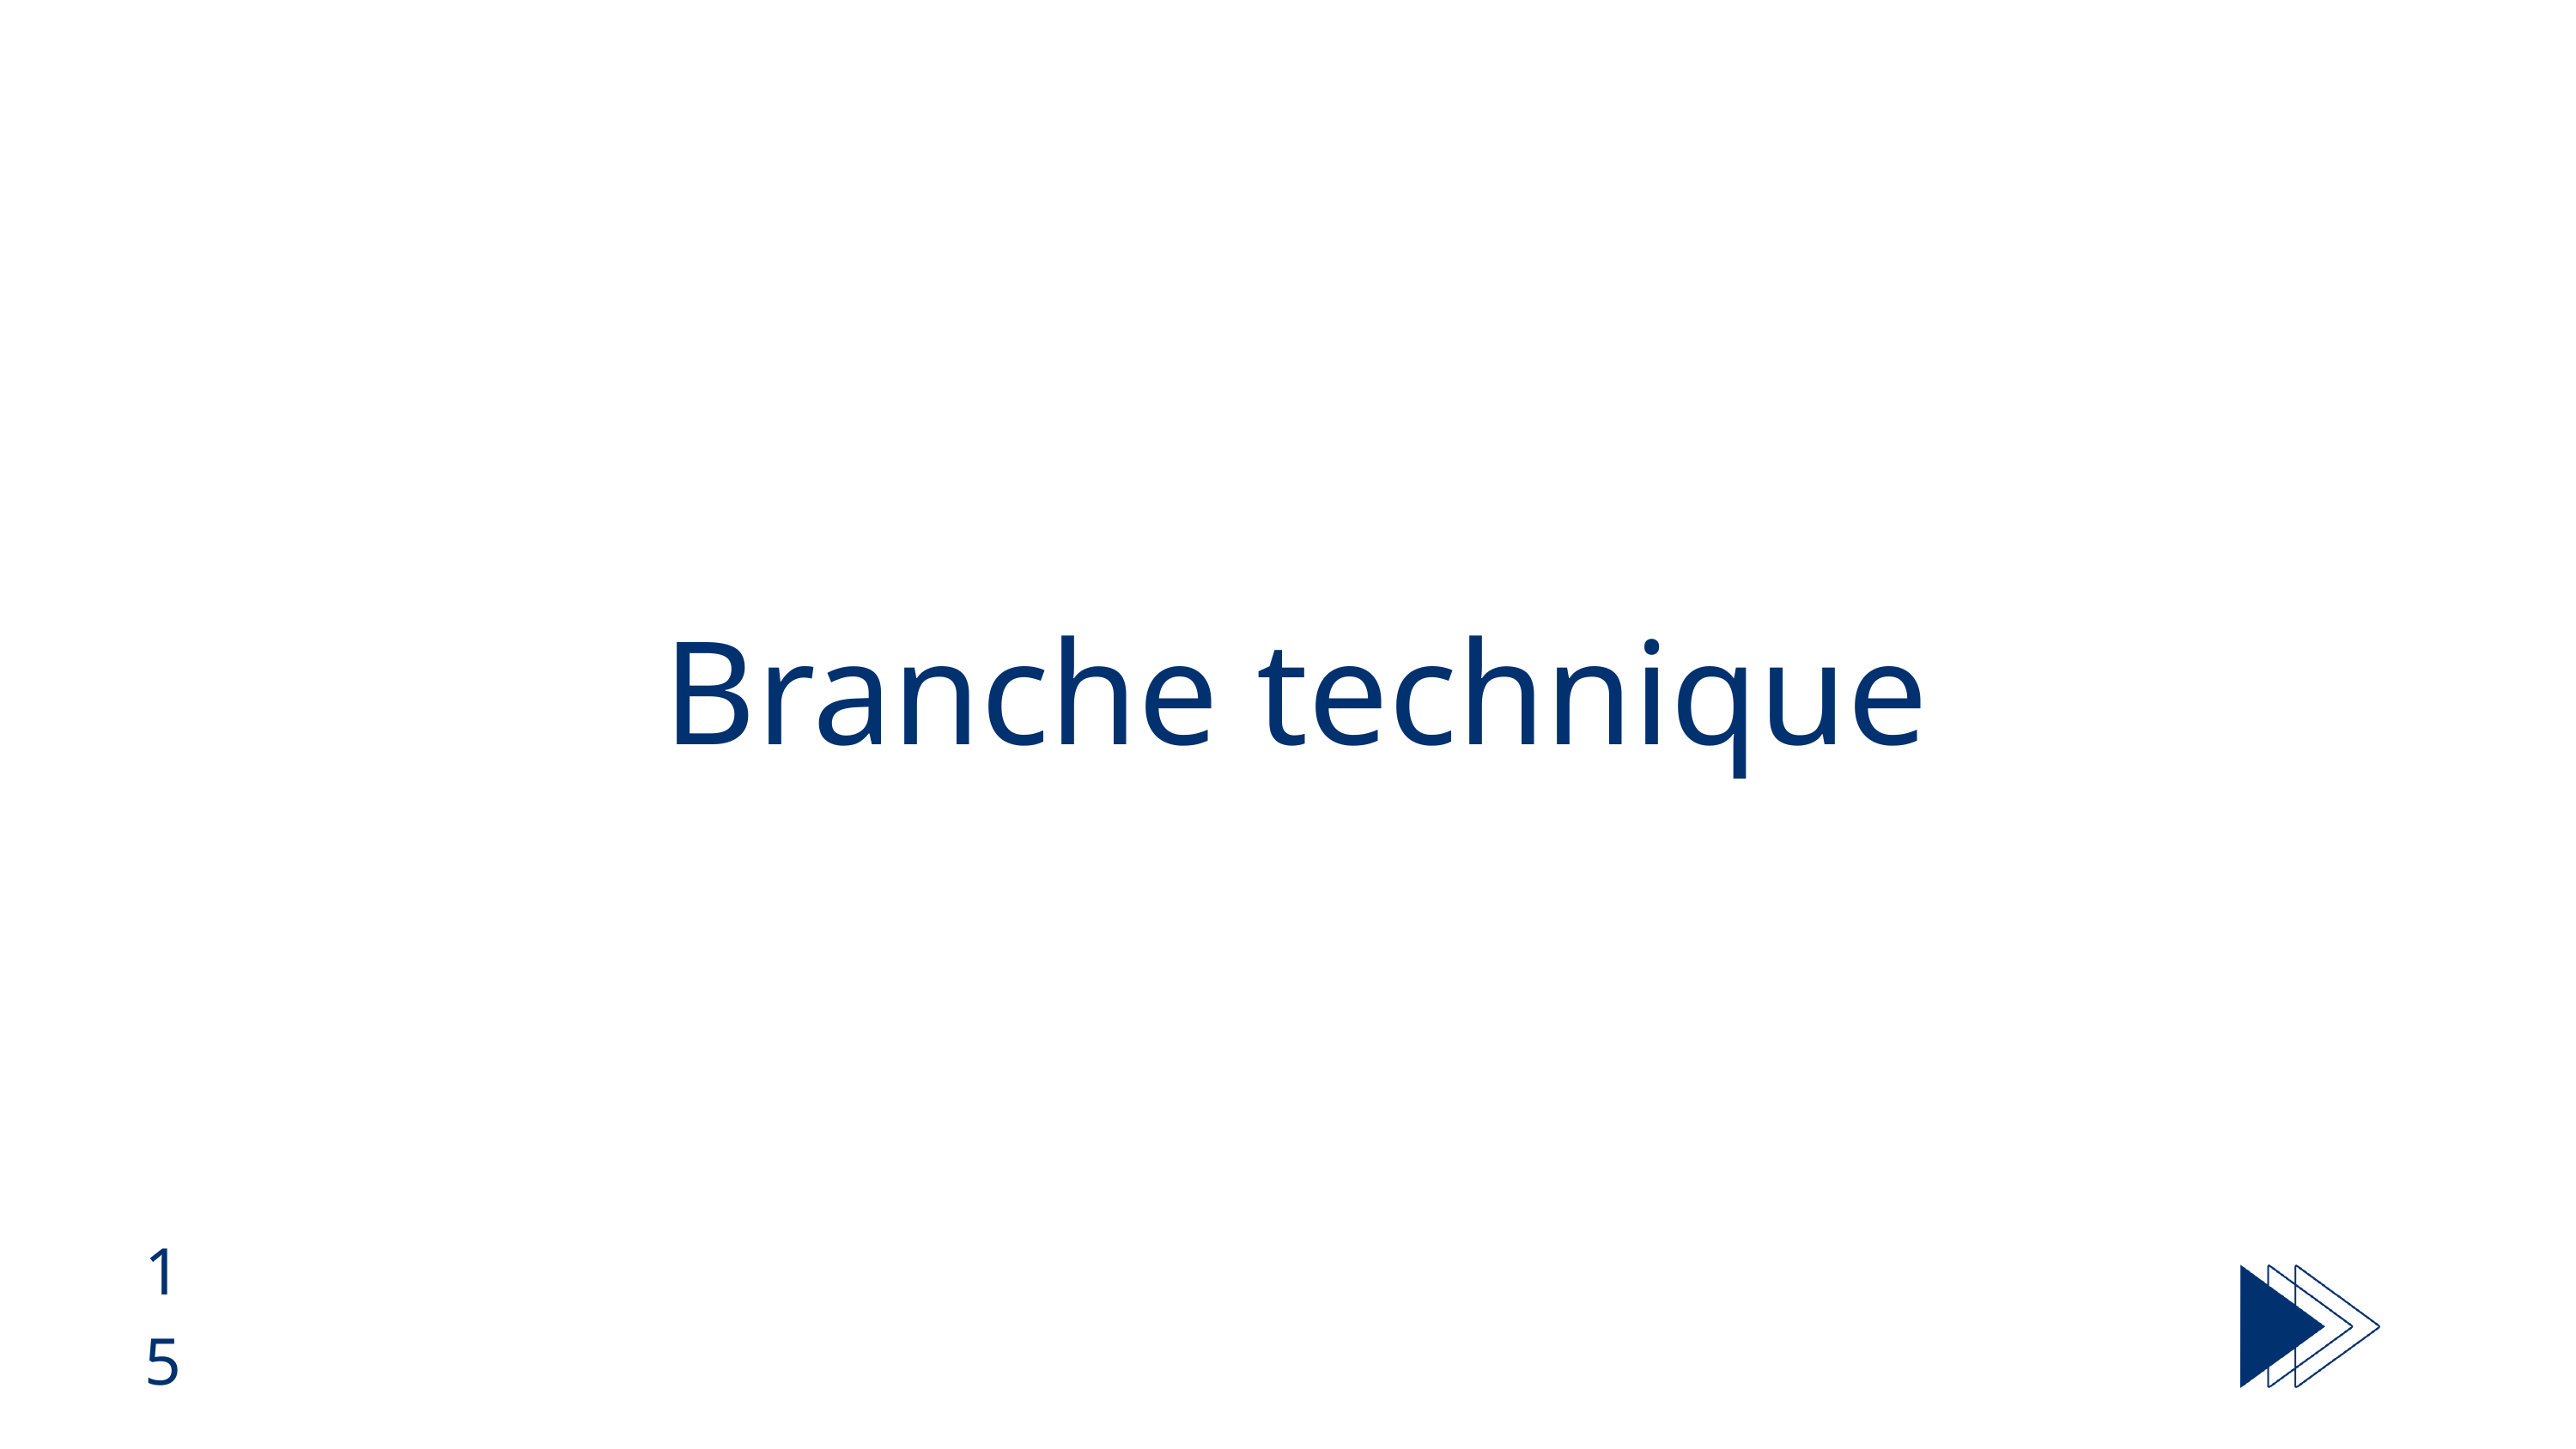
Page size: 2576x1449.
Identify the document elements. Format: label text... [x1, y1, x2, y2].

text_box 15 [126, 1217, 200, 1398]
text_box Branche technique [513, 573, 2080, 774]
text_box [2240, 1264, 2380, 1388]
